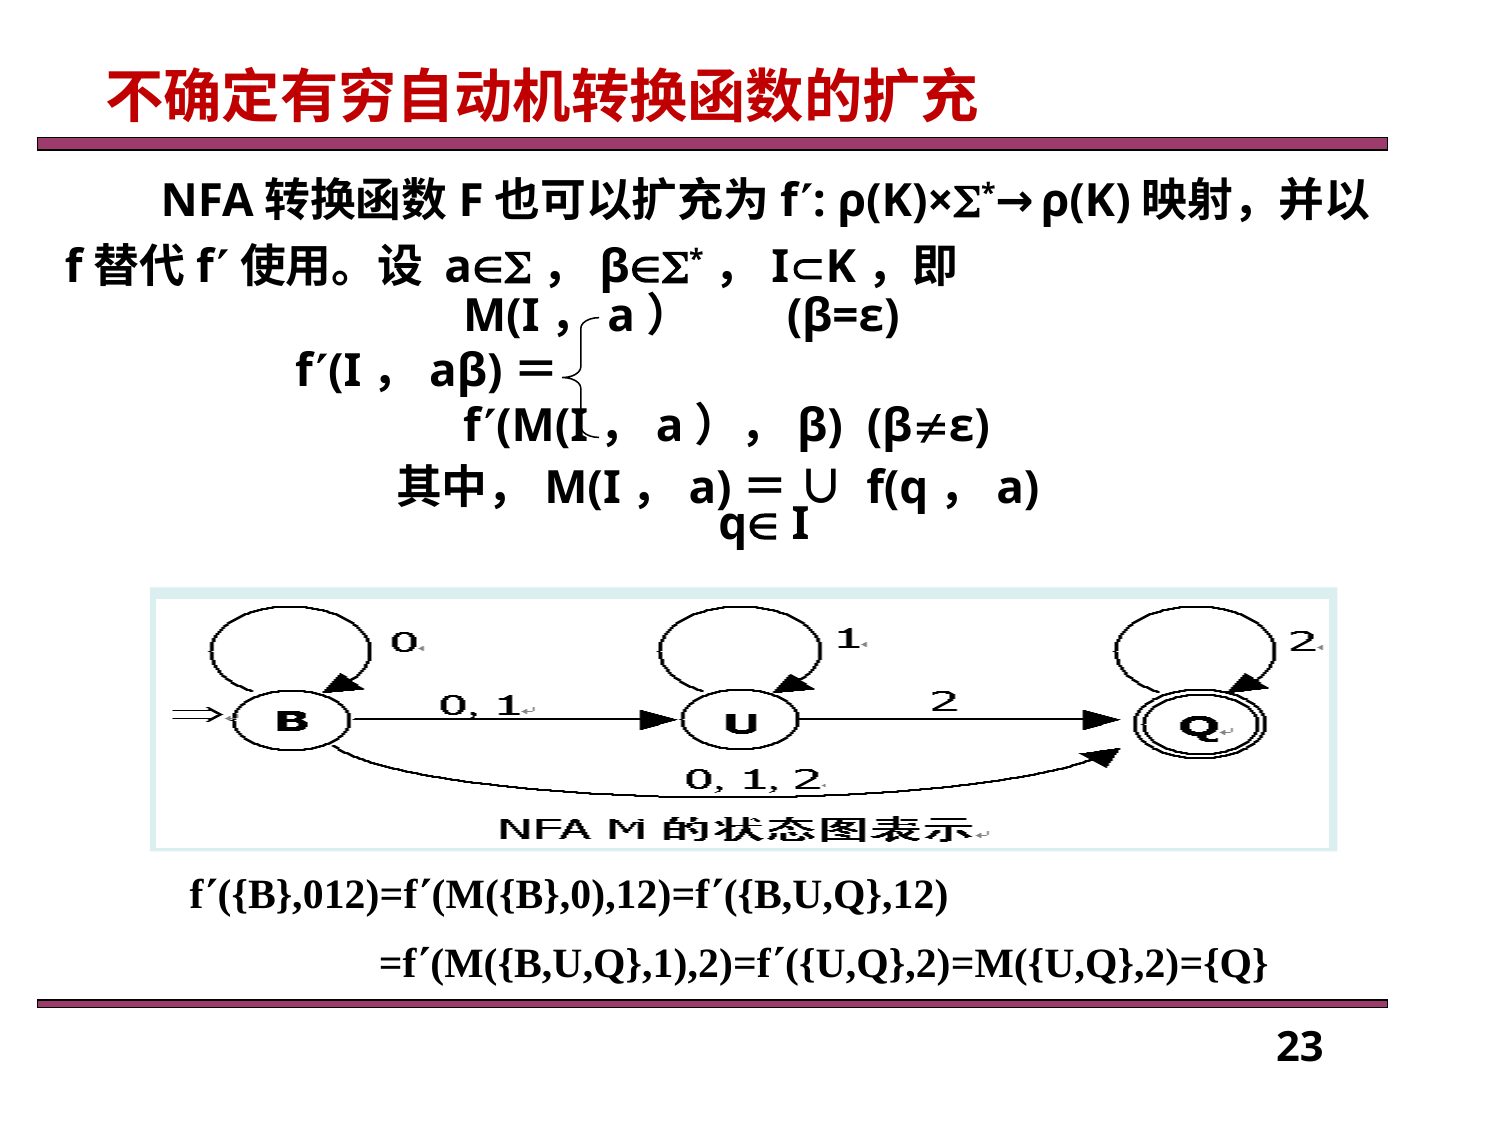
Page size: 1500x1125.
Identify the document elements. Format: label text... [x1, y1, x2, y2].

picture [156, 599, 1329, 848]
text_box [149, 587, 1338, 852]
text_box NFA转换函数F也可以扩充为f: ρ(K)×*→ρ(K)映射，并以f替代f使用。设 a，β*，IK，即 [49, 152, 1413, 300]
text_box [280, 278, 1388, 538]
text_box 不确定有穷自动机转换函数的扩充 [0, 37, 1288, 137]
slide_number 23 [1125, 1012, 1475, 1053]
text_box f({B},012)=f(M({B},0),12)=f({B,U,Q},12) =f(M({B,U,Q},1),2)=f({U,Q},2)=M({U,Q},2)={Q} [174, 857, 1300, 994]
